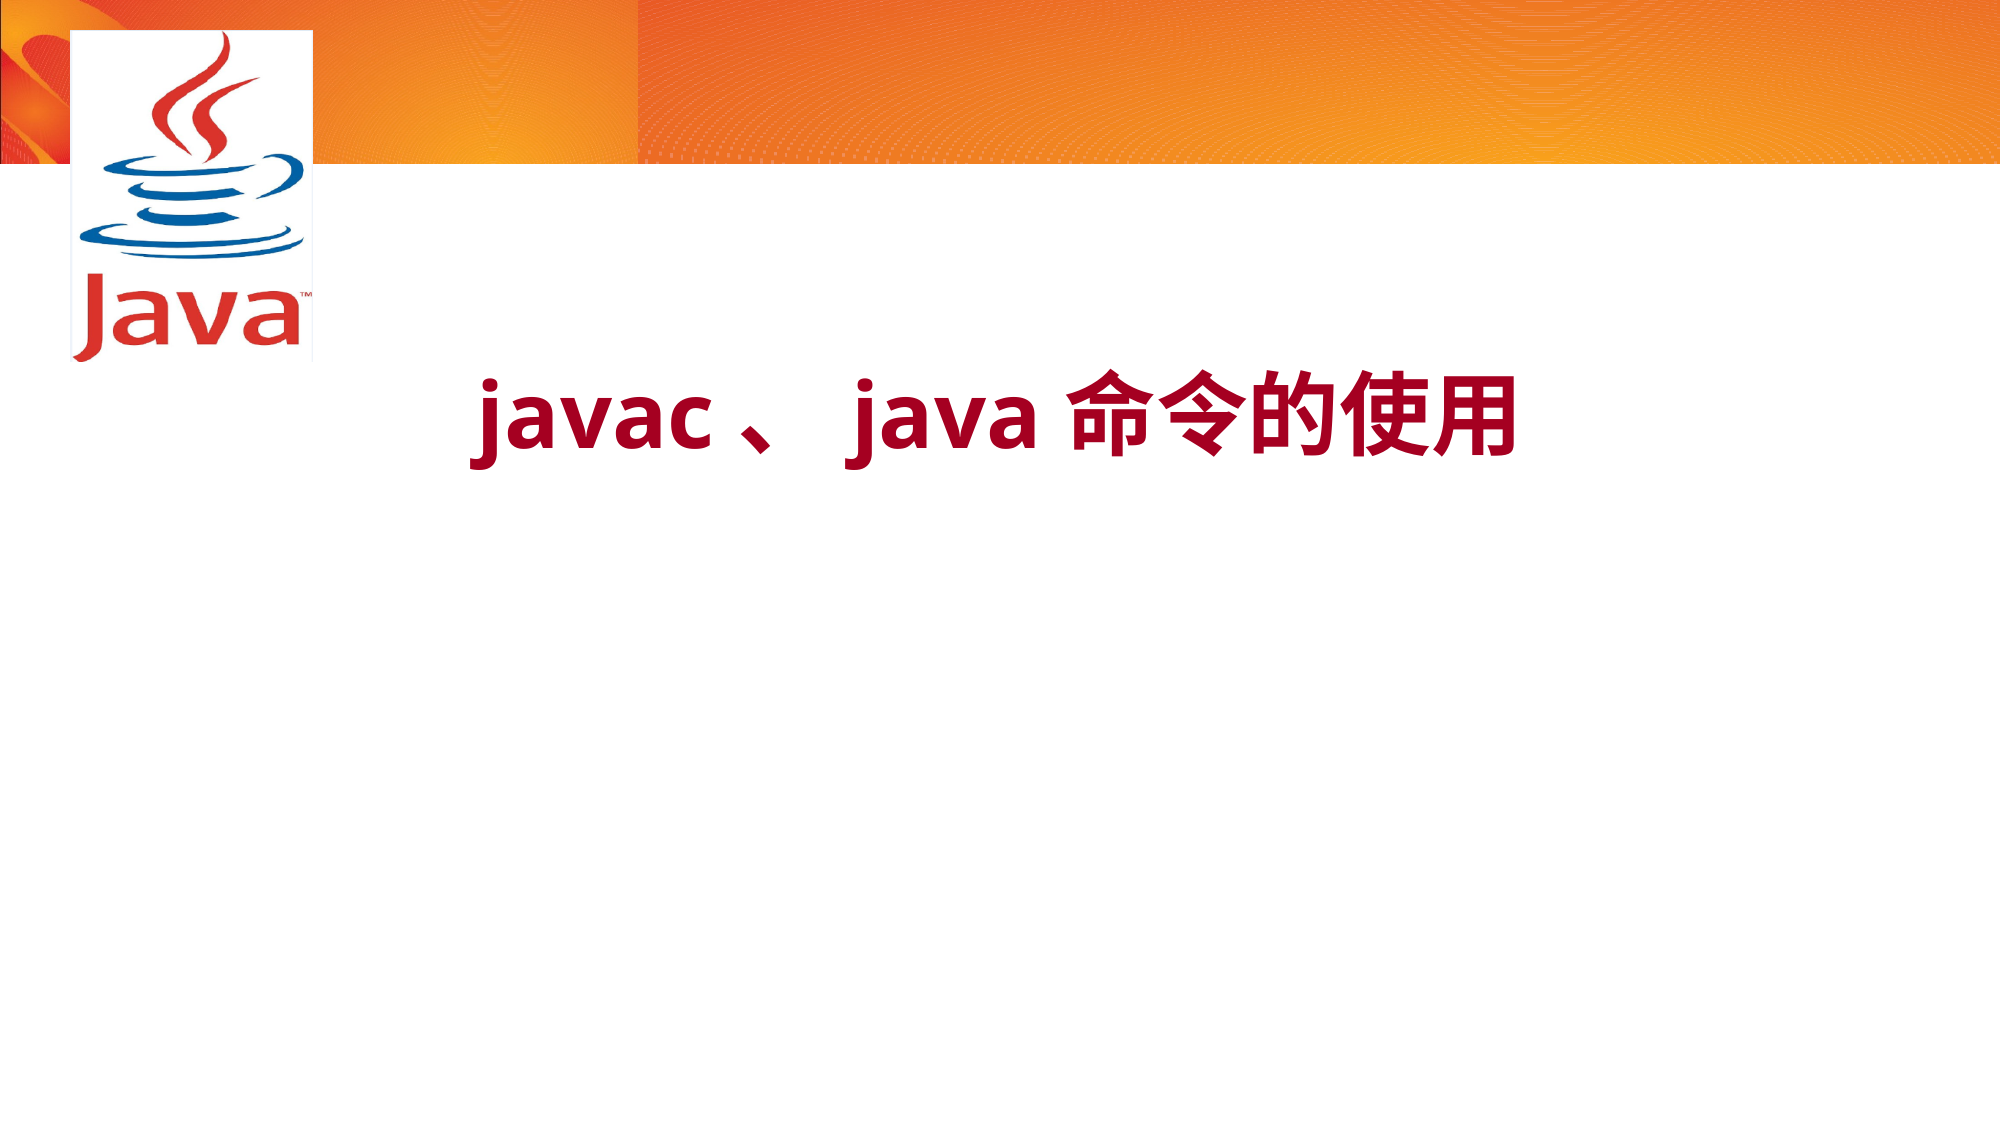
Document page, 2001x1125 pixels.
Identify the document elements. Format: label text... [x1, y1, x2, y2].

picture [0, 0, 2000, 362]
title javac、java命令的使用 [150, 349, 1850, 591]
